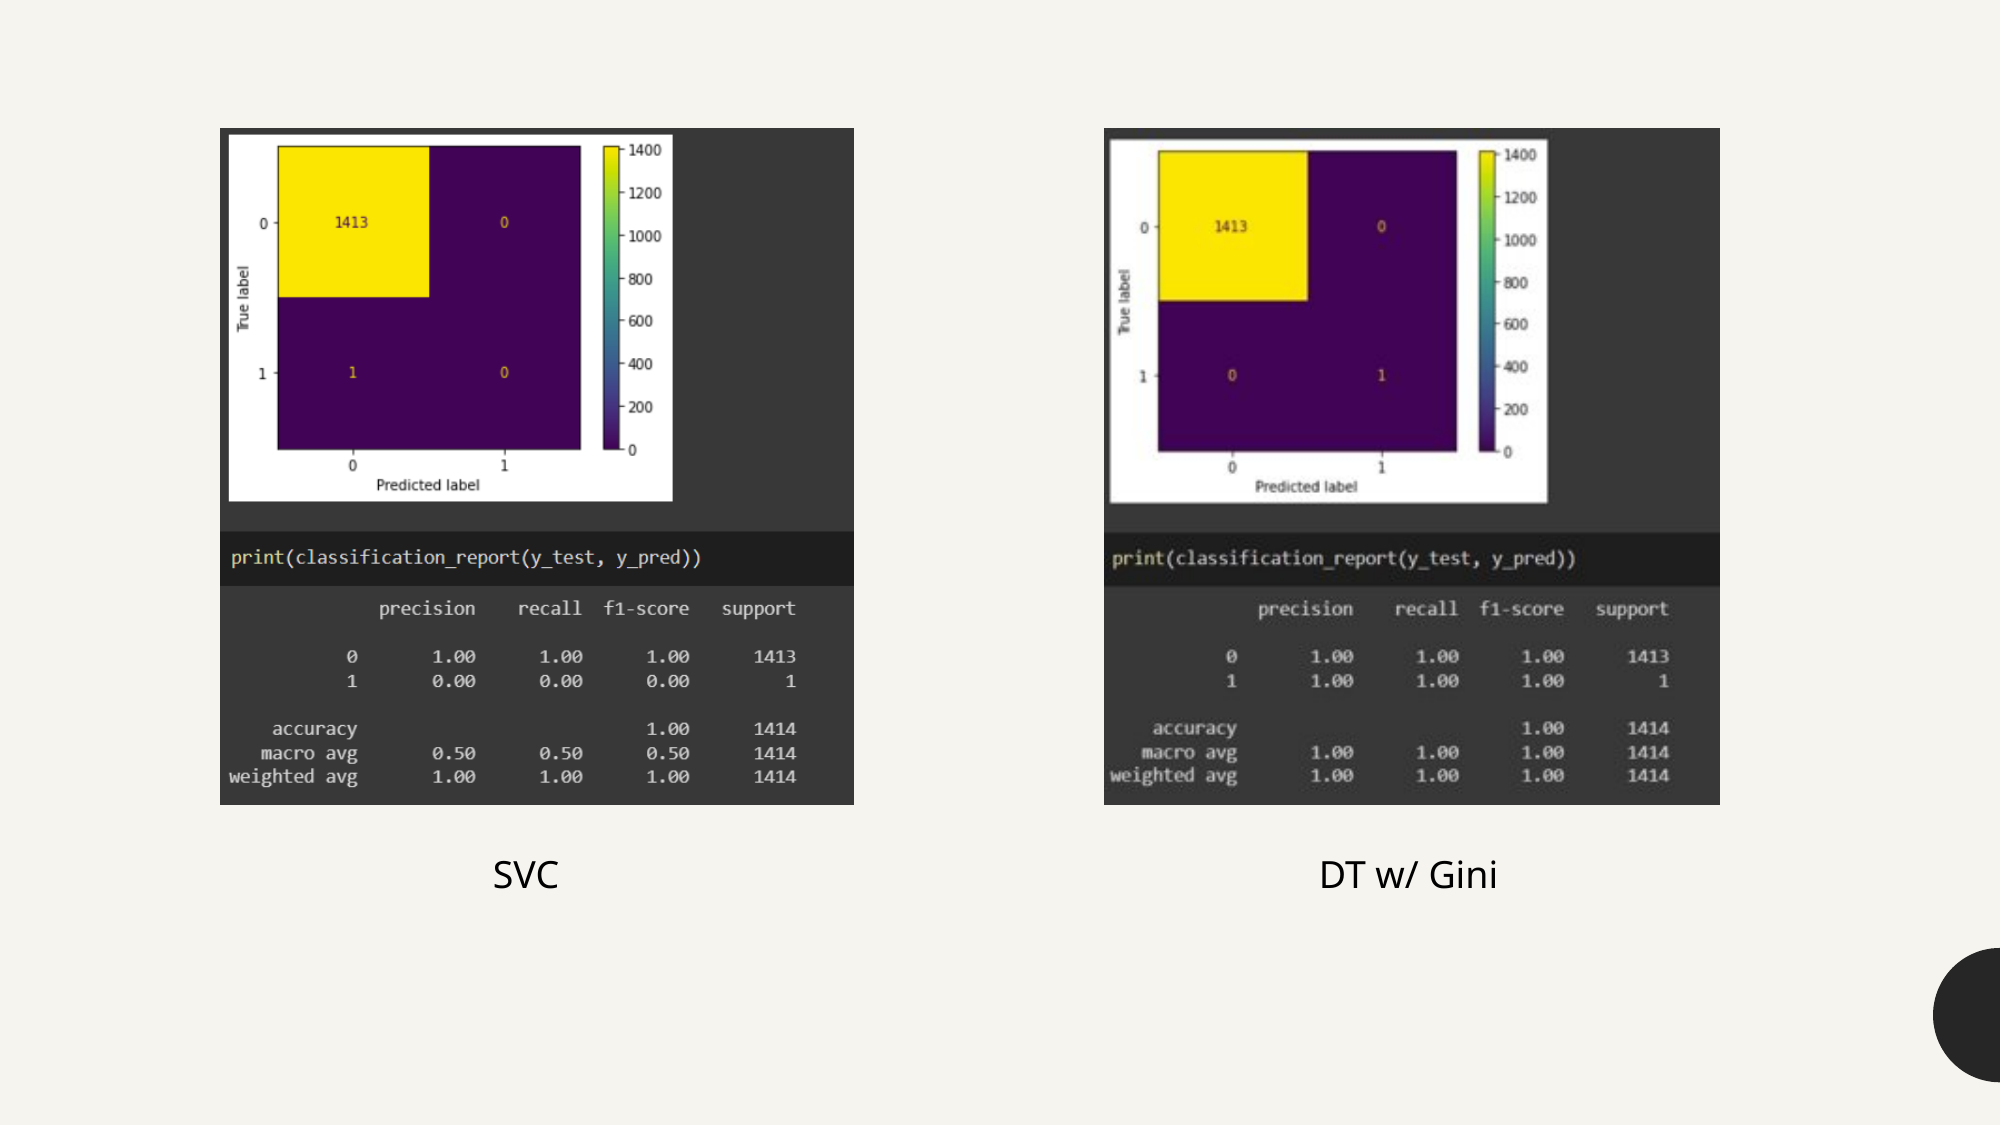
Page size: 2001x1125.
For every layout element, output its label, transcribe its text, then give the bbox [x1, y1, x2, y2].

text_box DT w/ Gini [1303, 843, 1720, 904]
picture [220, 128, 854, 805]
picture [1104, 128, 1720, 805]
text_box SVC [477, 843, 894, 904]
